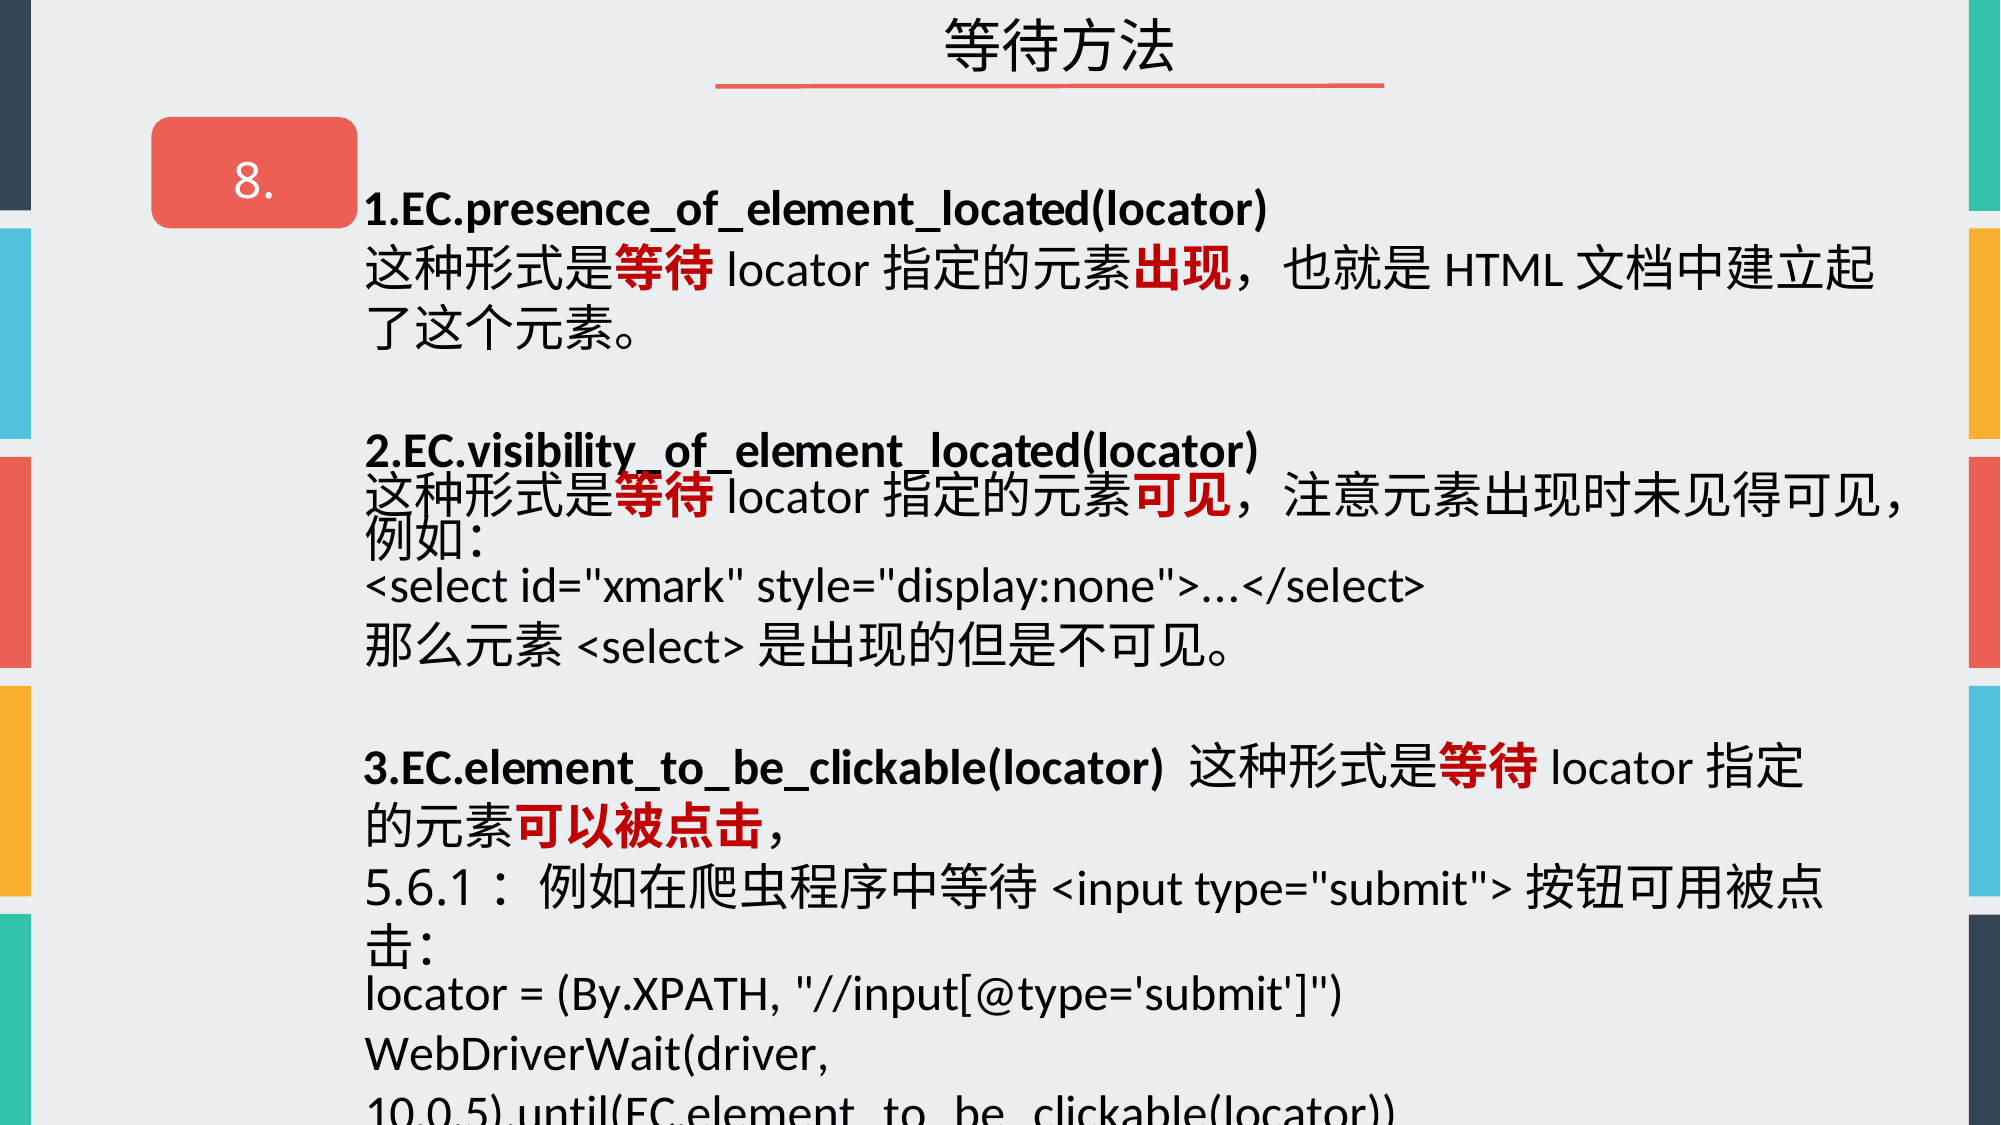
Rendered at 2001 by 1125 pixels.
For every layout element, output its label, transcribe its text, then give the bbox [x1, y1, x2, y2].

text_box [1968, 0, 2000, 9]
text_box [0, 228, 31, 439]
text_box 8. [231, 148, 278, 209]
text_box [151, 116, 358, 229]
text_box [1968, 914, 2000, 1125]
text_box [1968, 685, 2000, 897]
text_box [0, 913, 31, 1125]
text_box [1968, 456, 2000, 668]
title 等待方法 [912, 9, 2000, 198]
text_box EC.presence_of_element_located(locator) 这种形式是等待locator指定的元素出现，也就是HTML文档中建立起了这个元素。 EC.visibility_of_element_located(locator) 这种形式是等待locator指定的元素可见，注意元素出现时未见得可见，例如： <select id="xmark" style="display:none">...</select> 那么元素<select>是出现的但是不可见。 EC.element_to_be_clickable(locator) 这种形式是等待locator指定的元素可以被点击， 5.6.1：例如在爬虫程序中等待<input type="submit">按钮可用被点击： locator = (By.XPATH, "//input[@type='submit']") WebDriverWait(driver, 10,0.5).until(EC.element_to_be_clickable(locator)) [362, 175, 1913, 1125]
text_box [0, 0, 31, 211]
text_box [1968, 228, 2000, 439]
text_box [0, 456, 31, 668]
text_box [0, 685, 31, 897]
text_box [1968, 198, 2000, 211]
